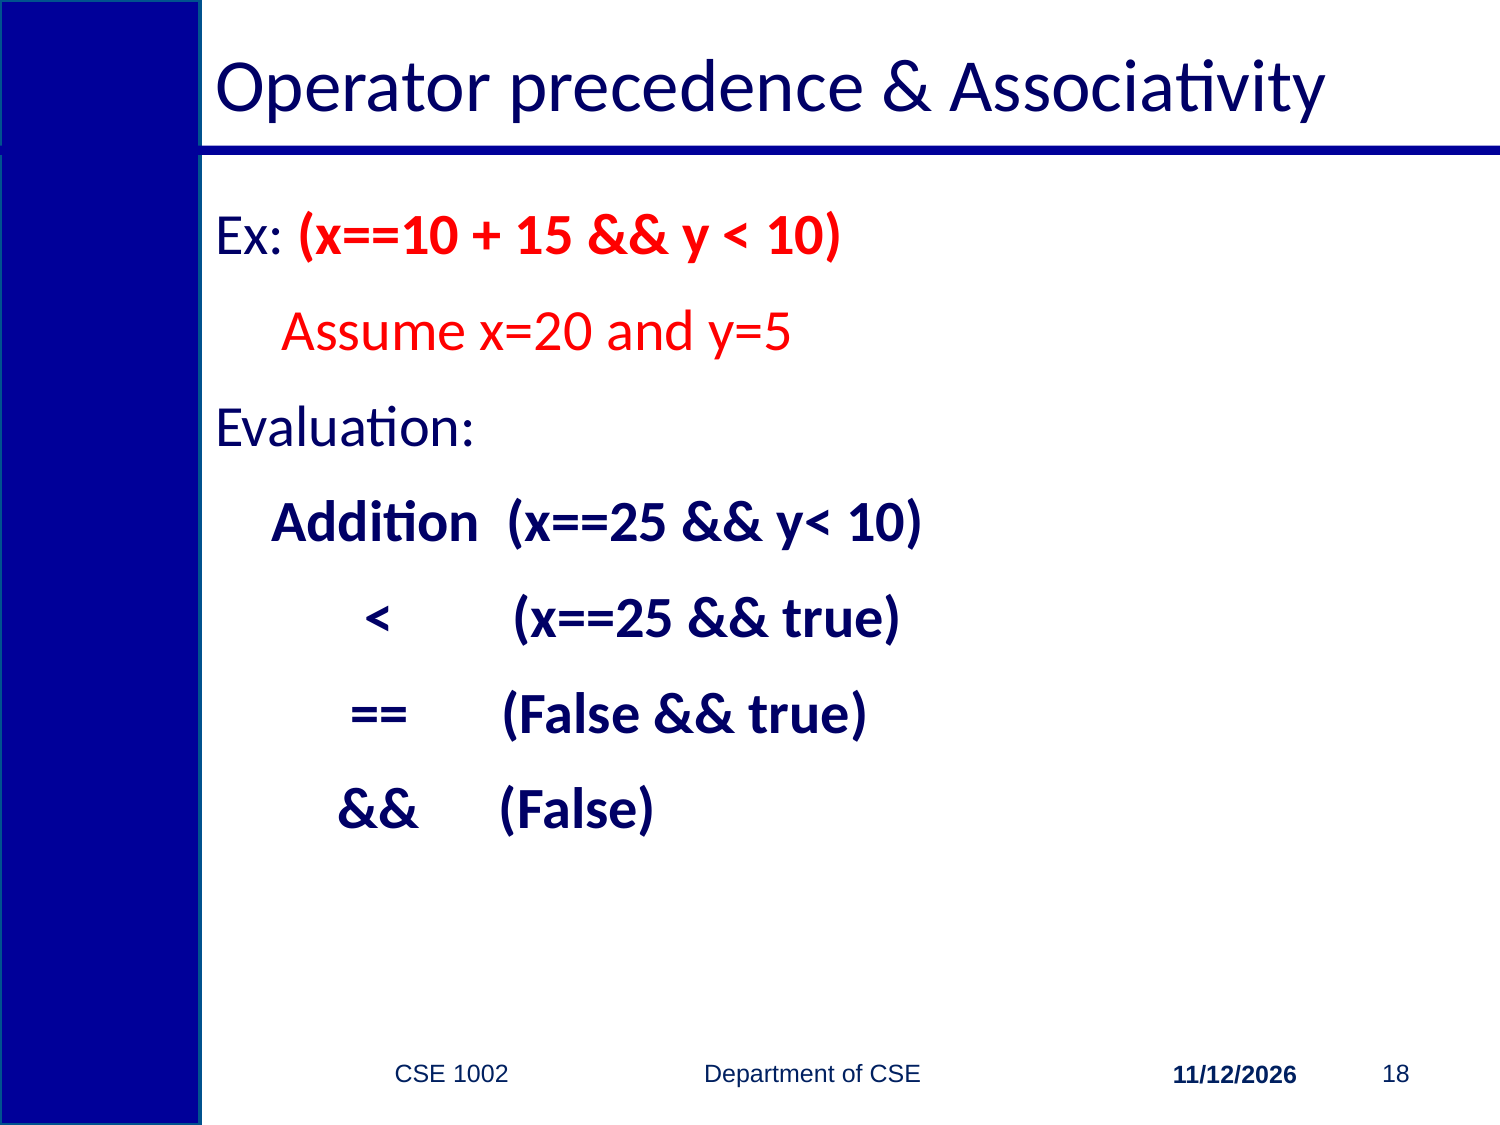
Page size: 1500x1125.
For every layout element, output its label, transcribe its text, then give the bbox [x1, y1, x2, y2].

title Operator precedence & Associativity [200, 24, 1375, 138]
slide_number 18 [1312, 1042, 1425, 1103]
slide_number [1050, 1043, 1313, 1104]
footer CSE 1002 Department of CSE [212, 1042, 938, 1103]
list Ex: (x==10 + 15 && y < 10) Assume x=20 and y=5 Evaluation: Addition (x==25 && y< 10) < (x==25 && true) == (False && true) && (False) [200, 174, 1425, 1005]
